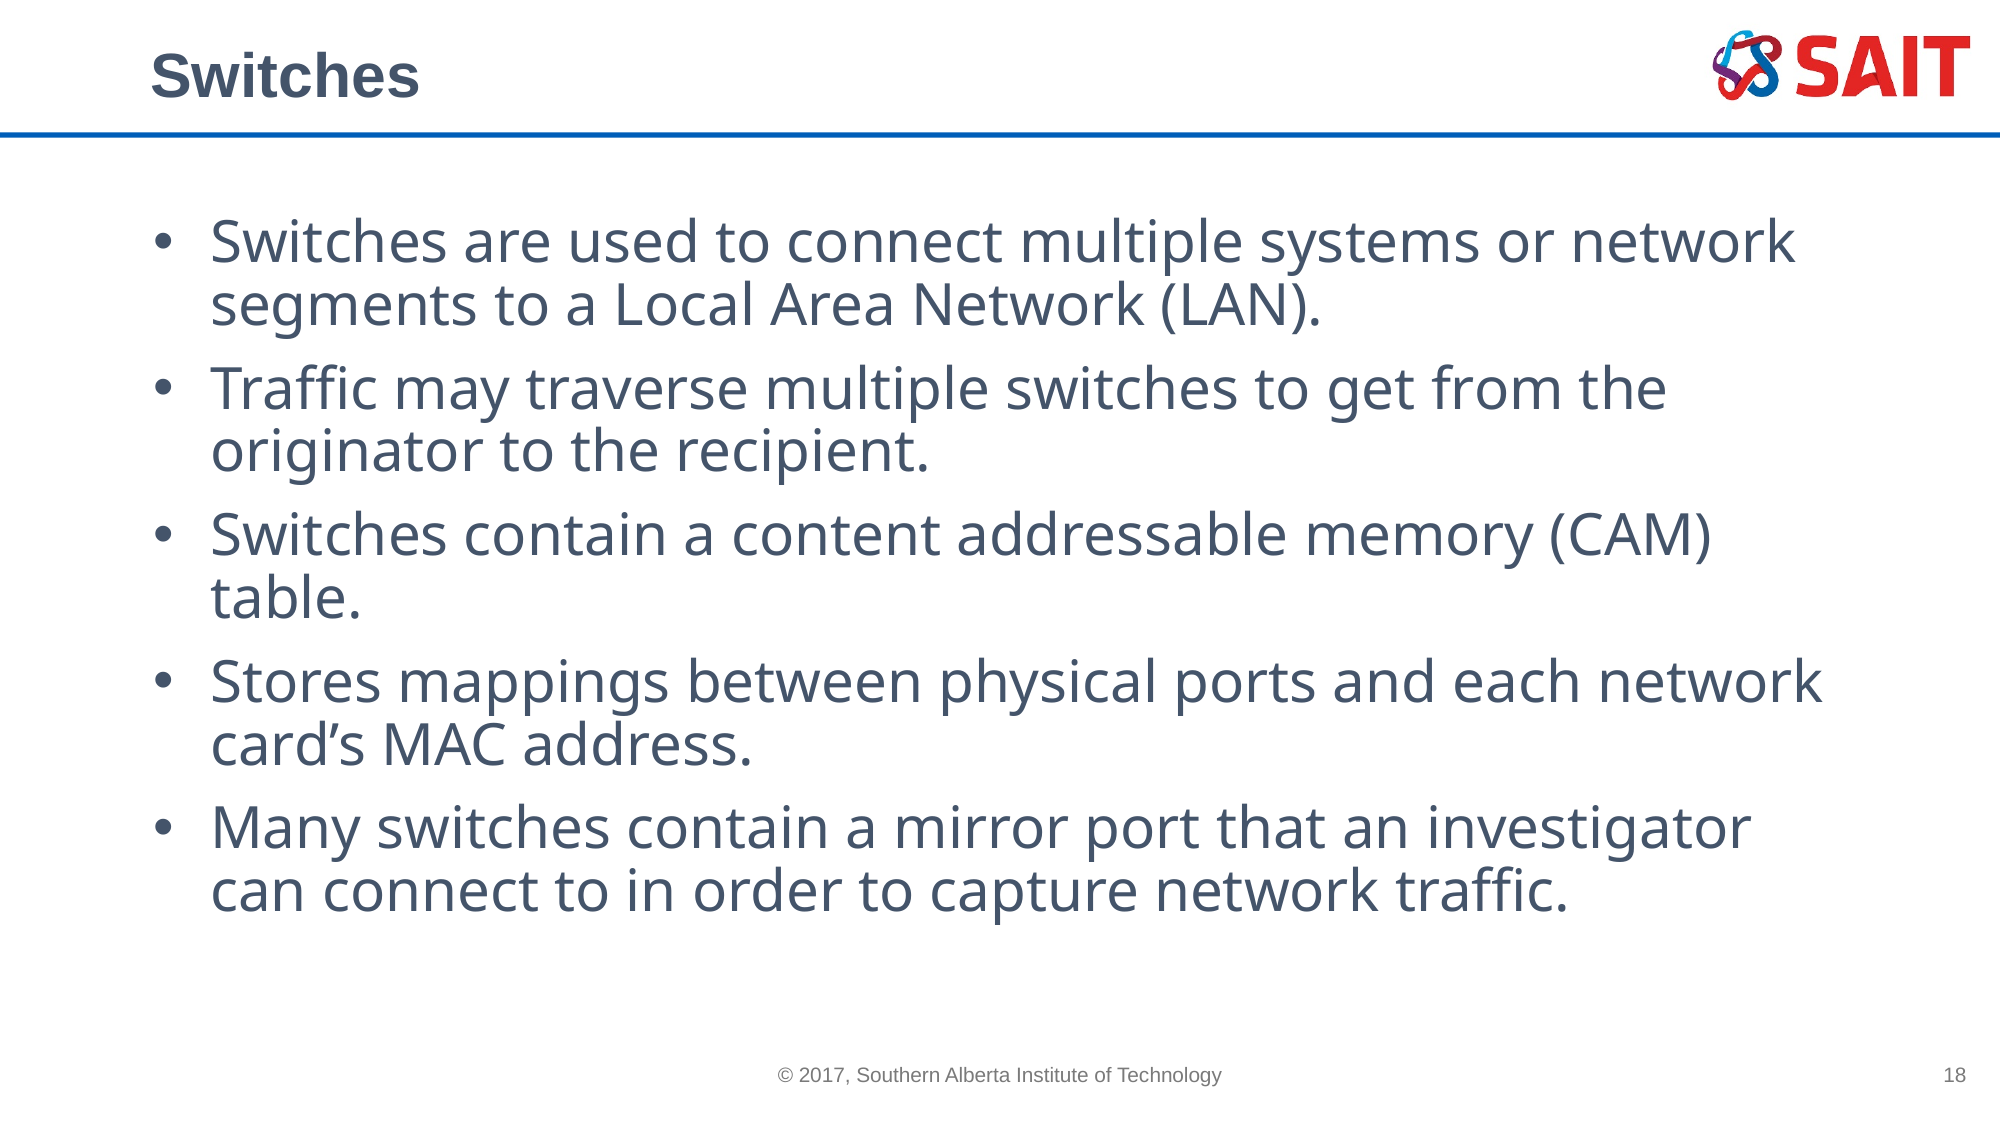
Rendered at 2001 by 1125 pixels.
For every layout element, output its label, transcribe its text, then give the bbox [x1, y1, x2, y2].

list Switches are used to connect multiple systems or network segments to a Local Area Network (LAN). Traffic may traverse multiple switches to get from the originator to the recipient. Switches contain a content addressable memory (CAM) table. Stores mappings between physical ports and each network card’s MAC address. Many switches contain a mirror port that an investigator can connect to in order to capture network traffic. [138, 204, 1854, 1020]
title Switches [135, 25, 1600, 129]
picture [1682, 0, 2000, 130]
